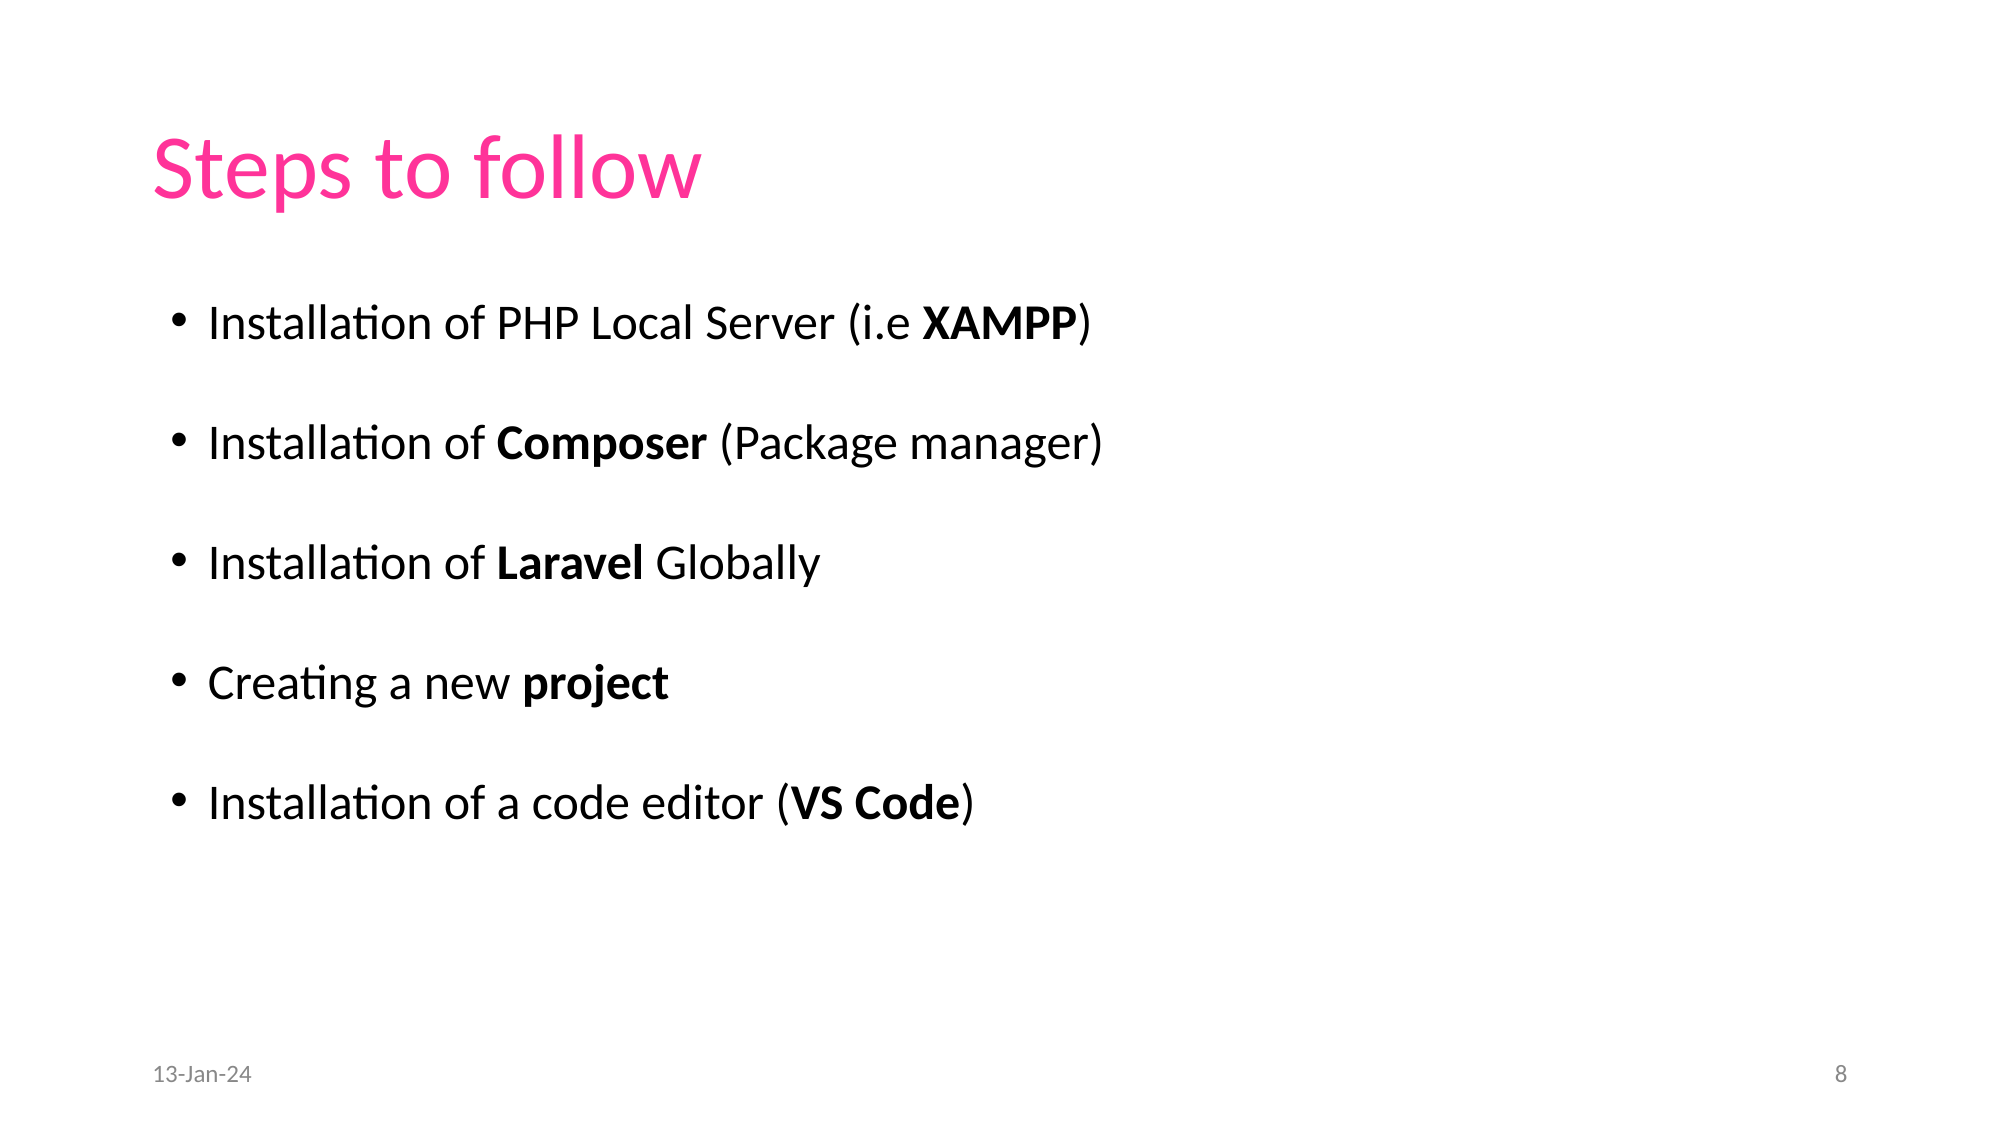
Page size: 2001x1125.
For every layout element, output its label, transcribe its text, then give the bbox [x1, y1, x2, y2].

slide_number 8 [1412, 1042, 1863, 1103]
list Installation of PHP Local Server (i.e XAMPP) Installation of Composer (Package manager) Installation of Laravel Globally Creating a new project Installation of a code editor (VS Code) [155, 281, 1863, 987]
slide_number 13-Jan-24 [137, 1042, 588, 1103]
title Steps to follow [137, 59, 1863, 278]
